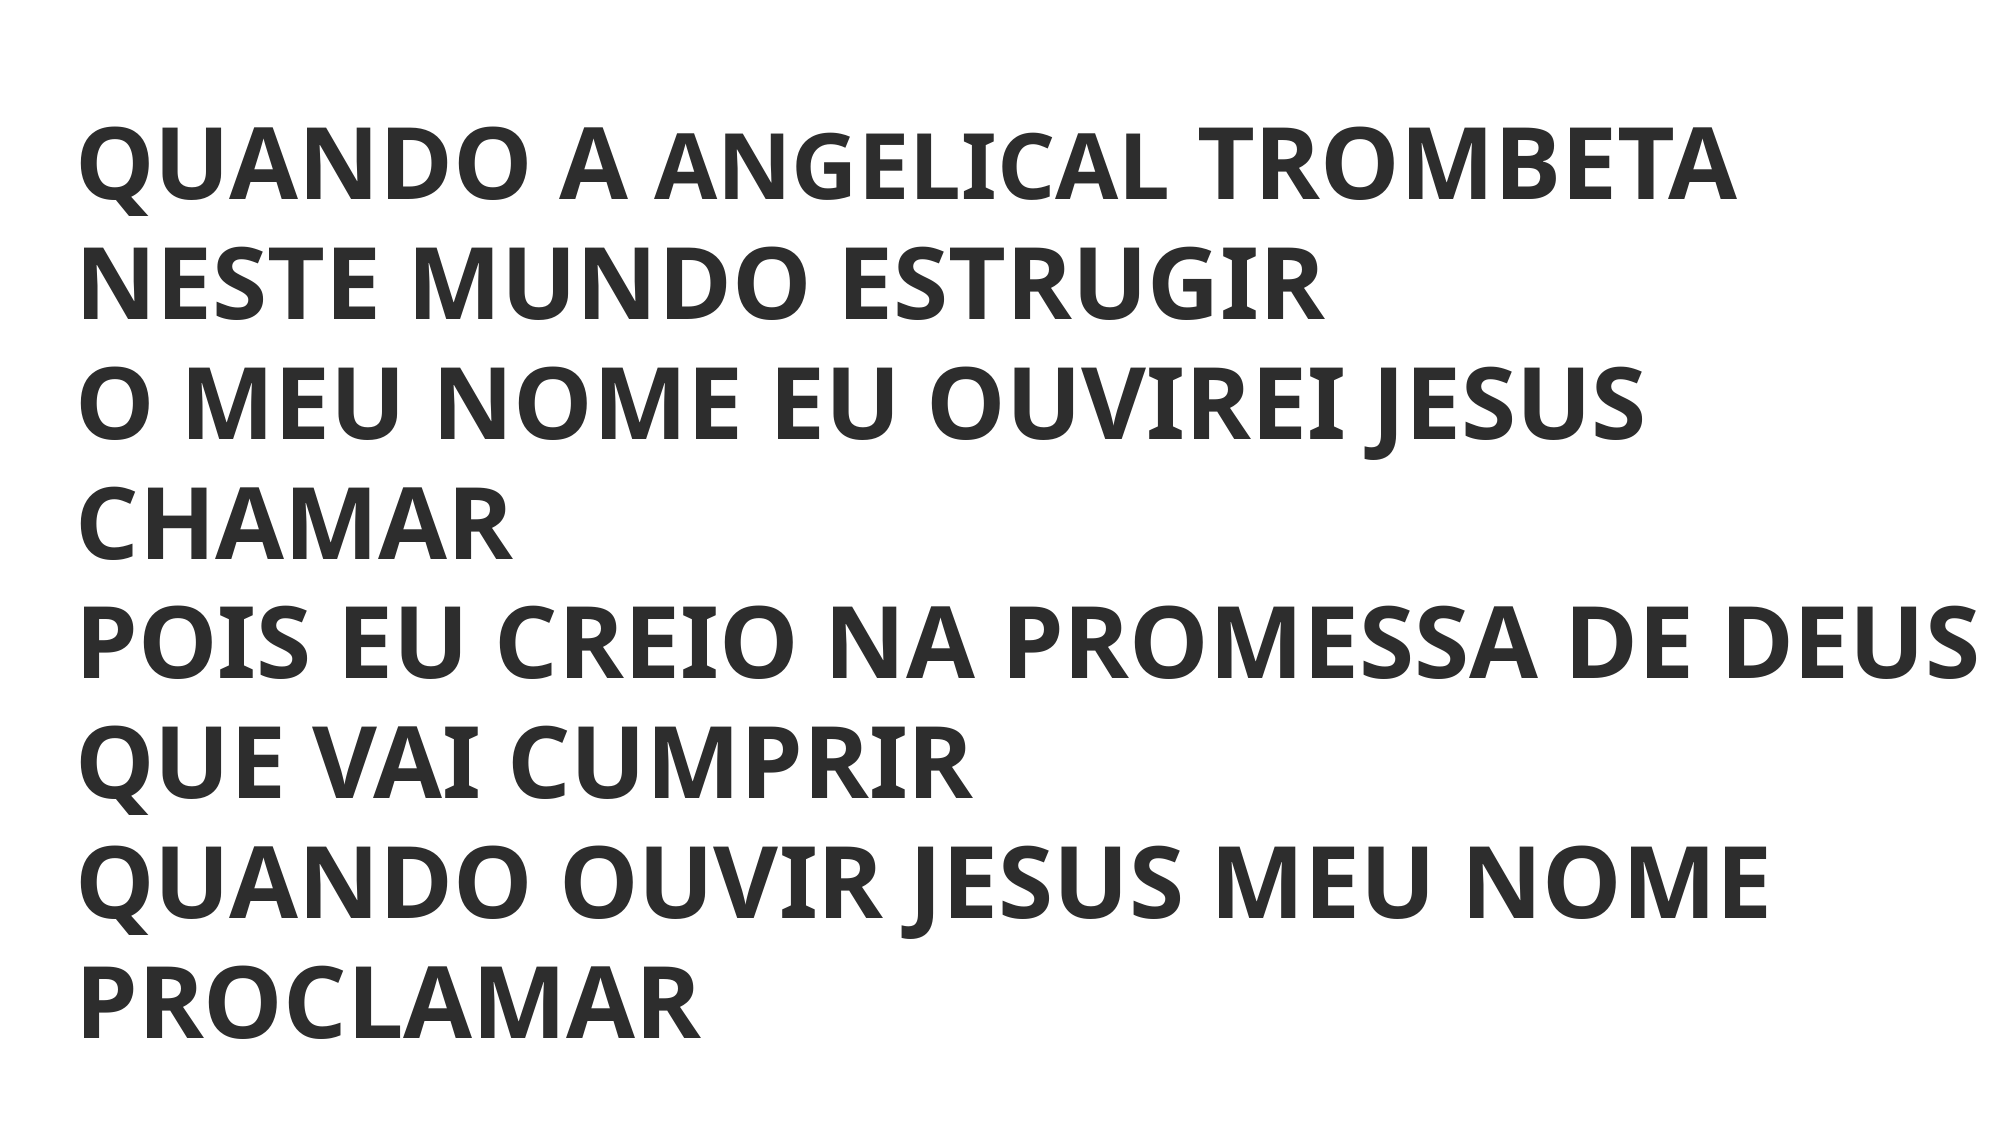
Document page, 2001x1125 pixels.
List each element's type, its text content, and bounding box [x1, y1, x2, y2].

text_box QUANDO A ANGELICAL TROMBETA NESTE MUNDO ESTRUGIR O MEU NOME EU OUVIREI JESUS CHAMAR POIS EU CREIO NA PROMESSA DE DEUS QUE VAI CUMPRIR QUANDO OUVIR JESUS MEU NOME PROCLAMAR [60, 91, 2000, 1067]
